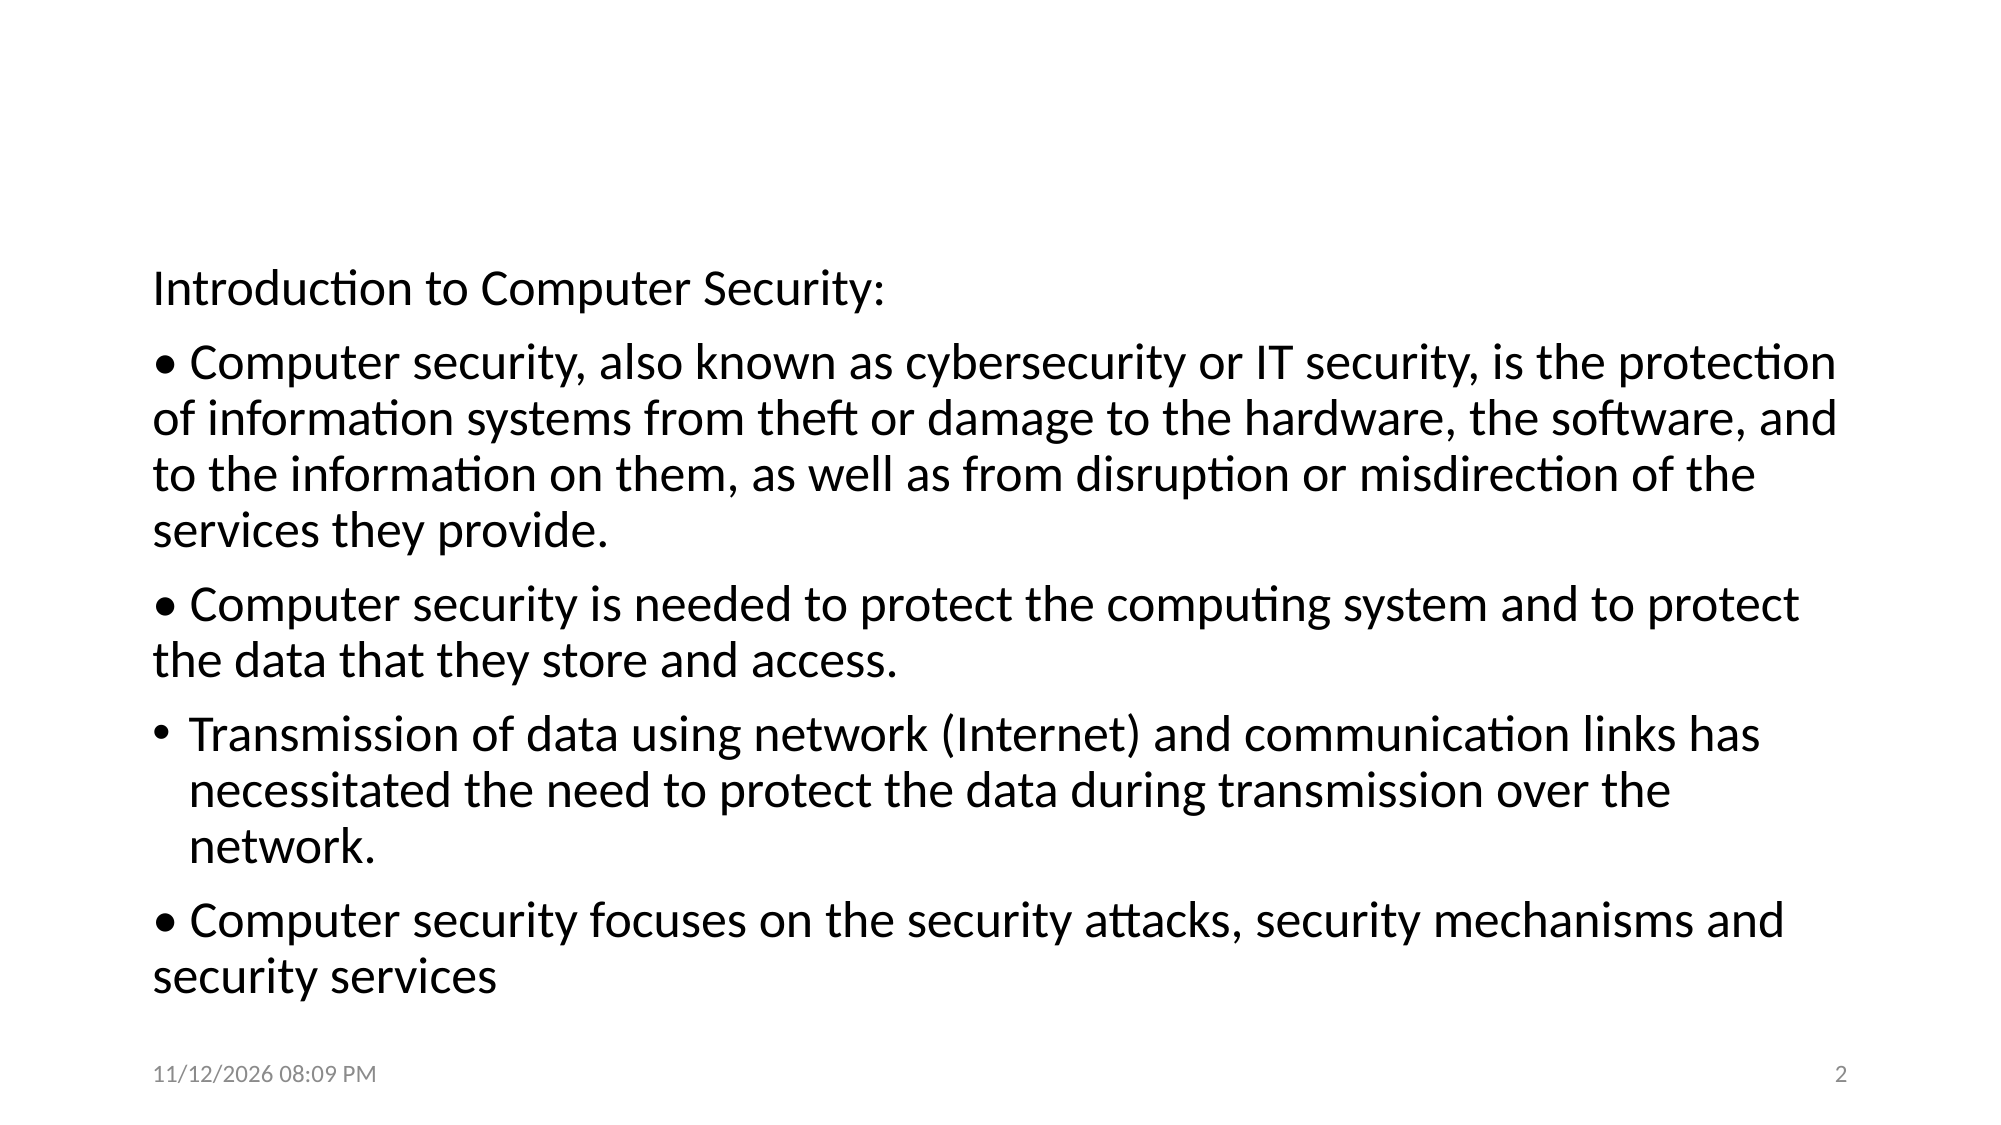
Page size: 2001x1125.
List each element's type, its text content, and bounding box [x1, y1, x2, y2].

list Introduction to Computer Security: • Computer security, also known as cybersecurity or IT security, is the protection of information systems from theft or damage to the hardware, the software, and to the information on them, as well as from disruption or misdirection of the services they provide. • Computer security is needed to protect the computing system and to protect the data that they store and access. Transmission of data using network (Internet) and communication links has necessitated the need to protect the data during transmission over the network. • Computer security focuses on the security attacks, security mechanisms and security services [137, 252, 1863, 1014]
slide_number 2 [1412, 1042, 1863, 1103]
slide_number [137, 1042, 588, 1103]
